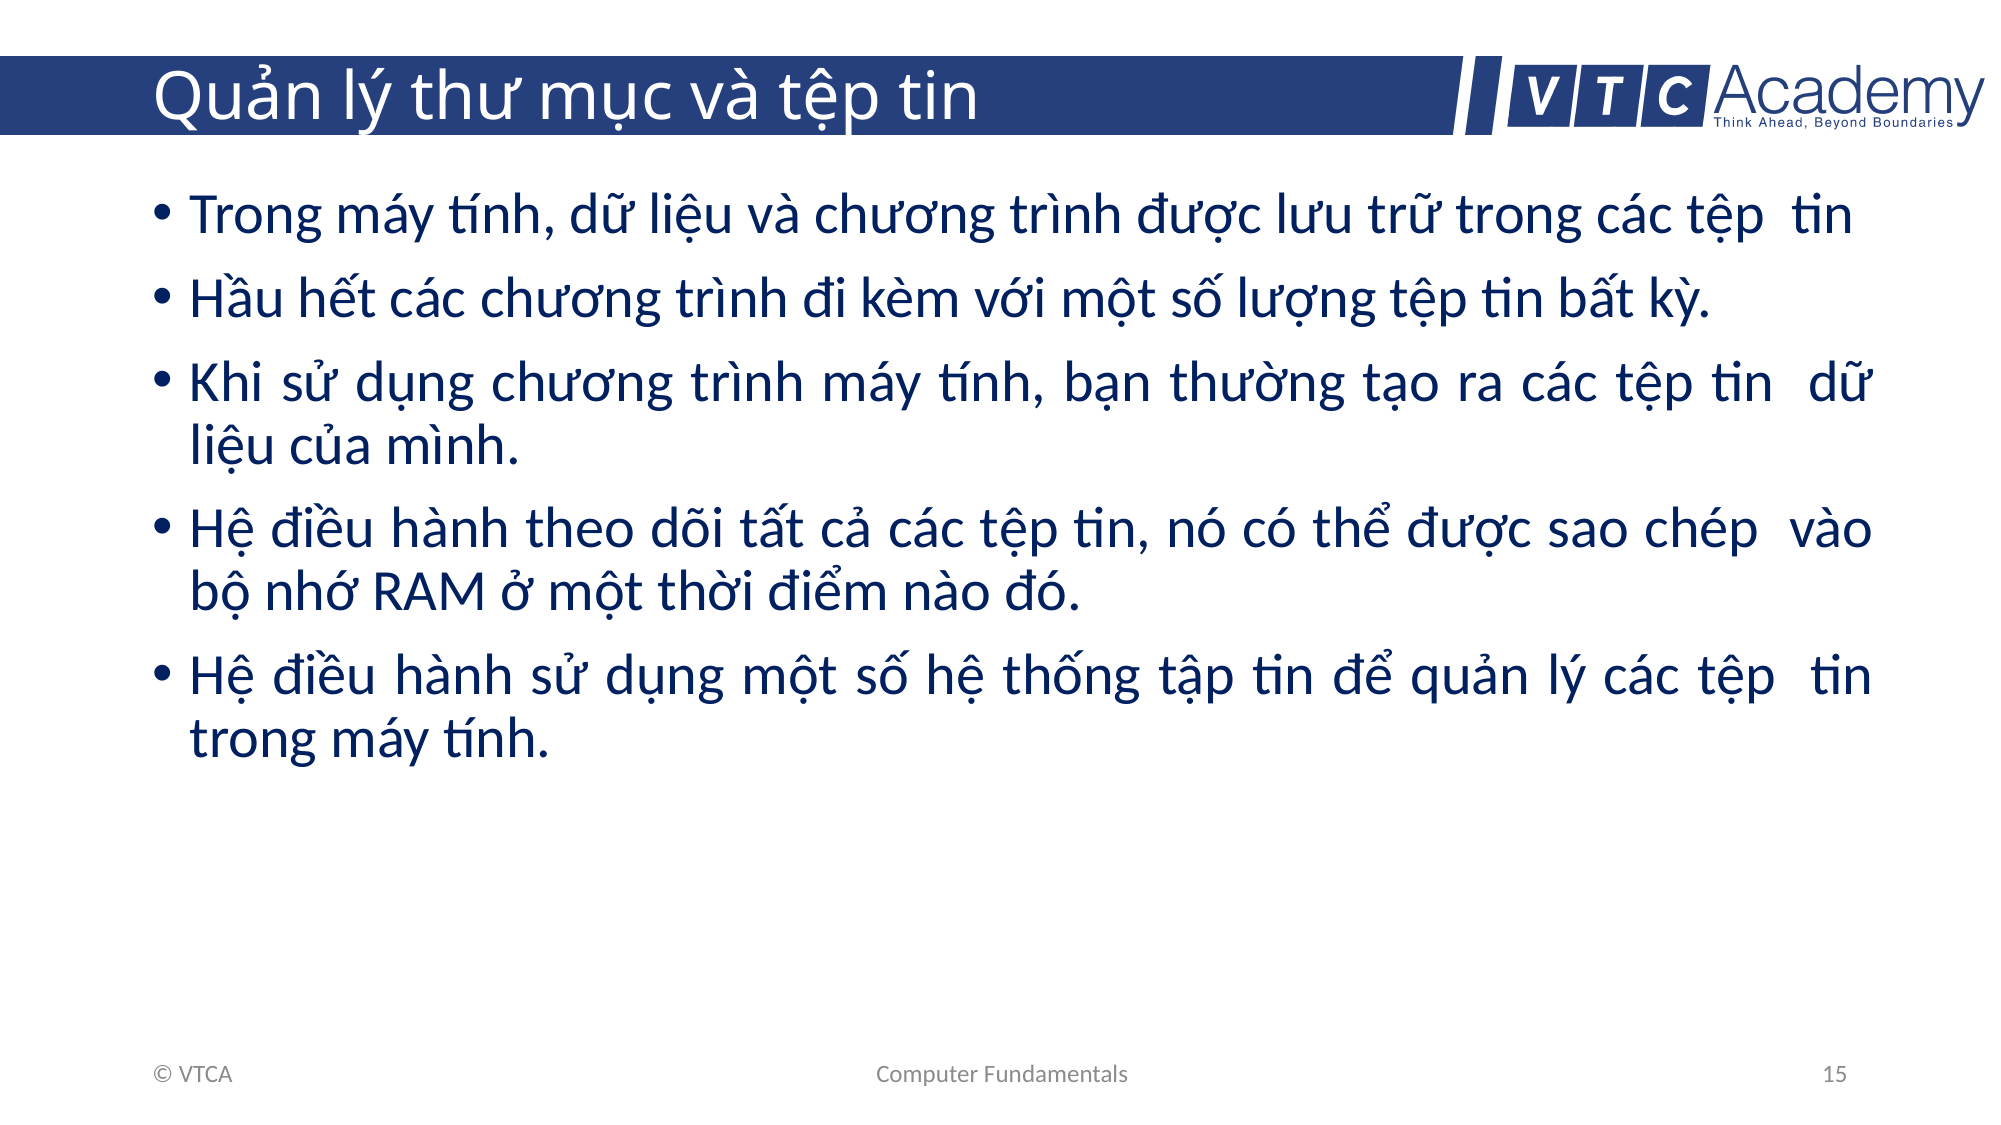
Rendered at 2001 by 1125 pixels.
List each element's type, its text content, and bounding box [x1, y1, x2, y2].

title Quản lý thư mục và tệp tin [137, 43, 1863, 152]
picture [0, 56, 137, 135]
footer Computer Fundamentals [388, 1042, 1617, 1103]
picture [1863, 50, 2001, 144]
list Trong máy tính, dữ liệu và chương trình được lưu trữ trong các tệp tin Hầu hết các chương trình đi kèm với một số lượng tệp tin bất kỳ. Khi sử dụng chương trình máy tính, bạn thường tạo ra các tệp tin dữ liệu của mình. Hệ điều hành theo dõi tất cả các tệp tin, nó có thể được sao chép vào bộ nhớ RAM ở một thời điểm nào đó. Hệ điều hành sử dụng một số hệ thống tập tin để quản lý các tệp tin trong máy tính. [137, 176, 1890, 1103]
slide_number © VTCA [137, 1042, 365, 1103]
slide_number 15 [1640, 1042, 1863, 1103]
